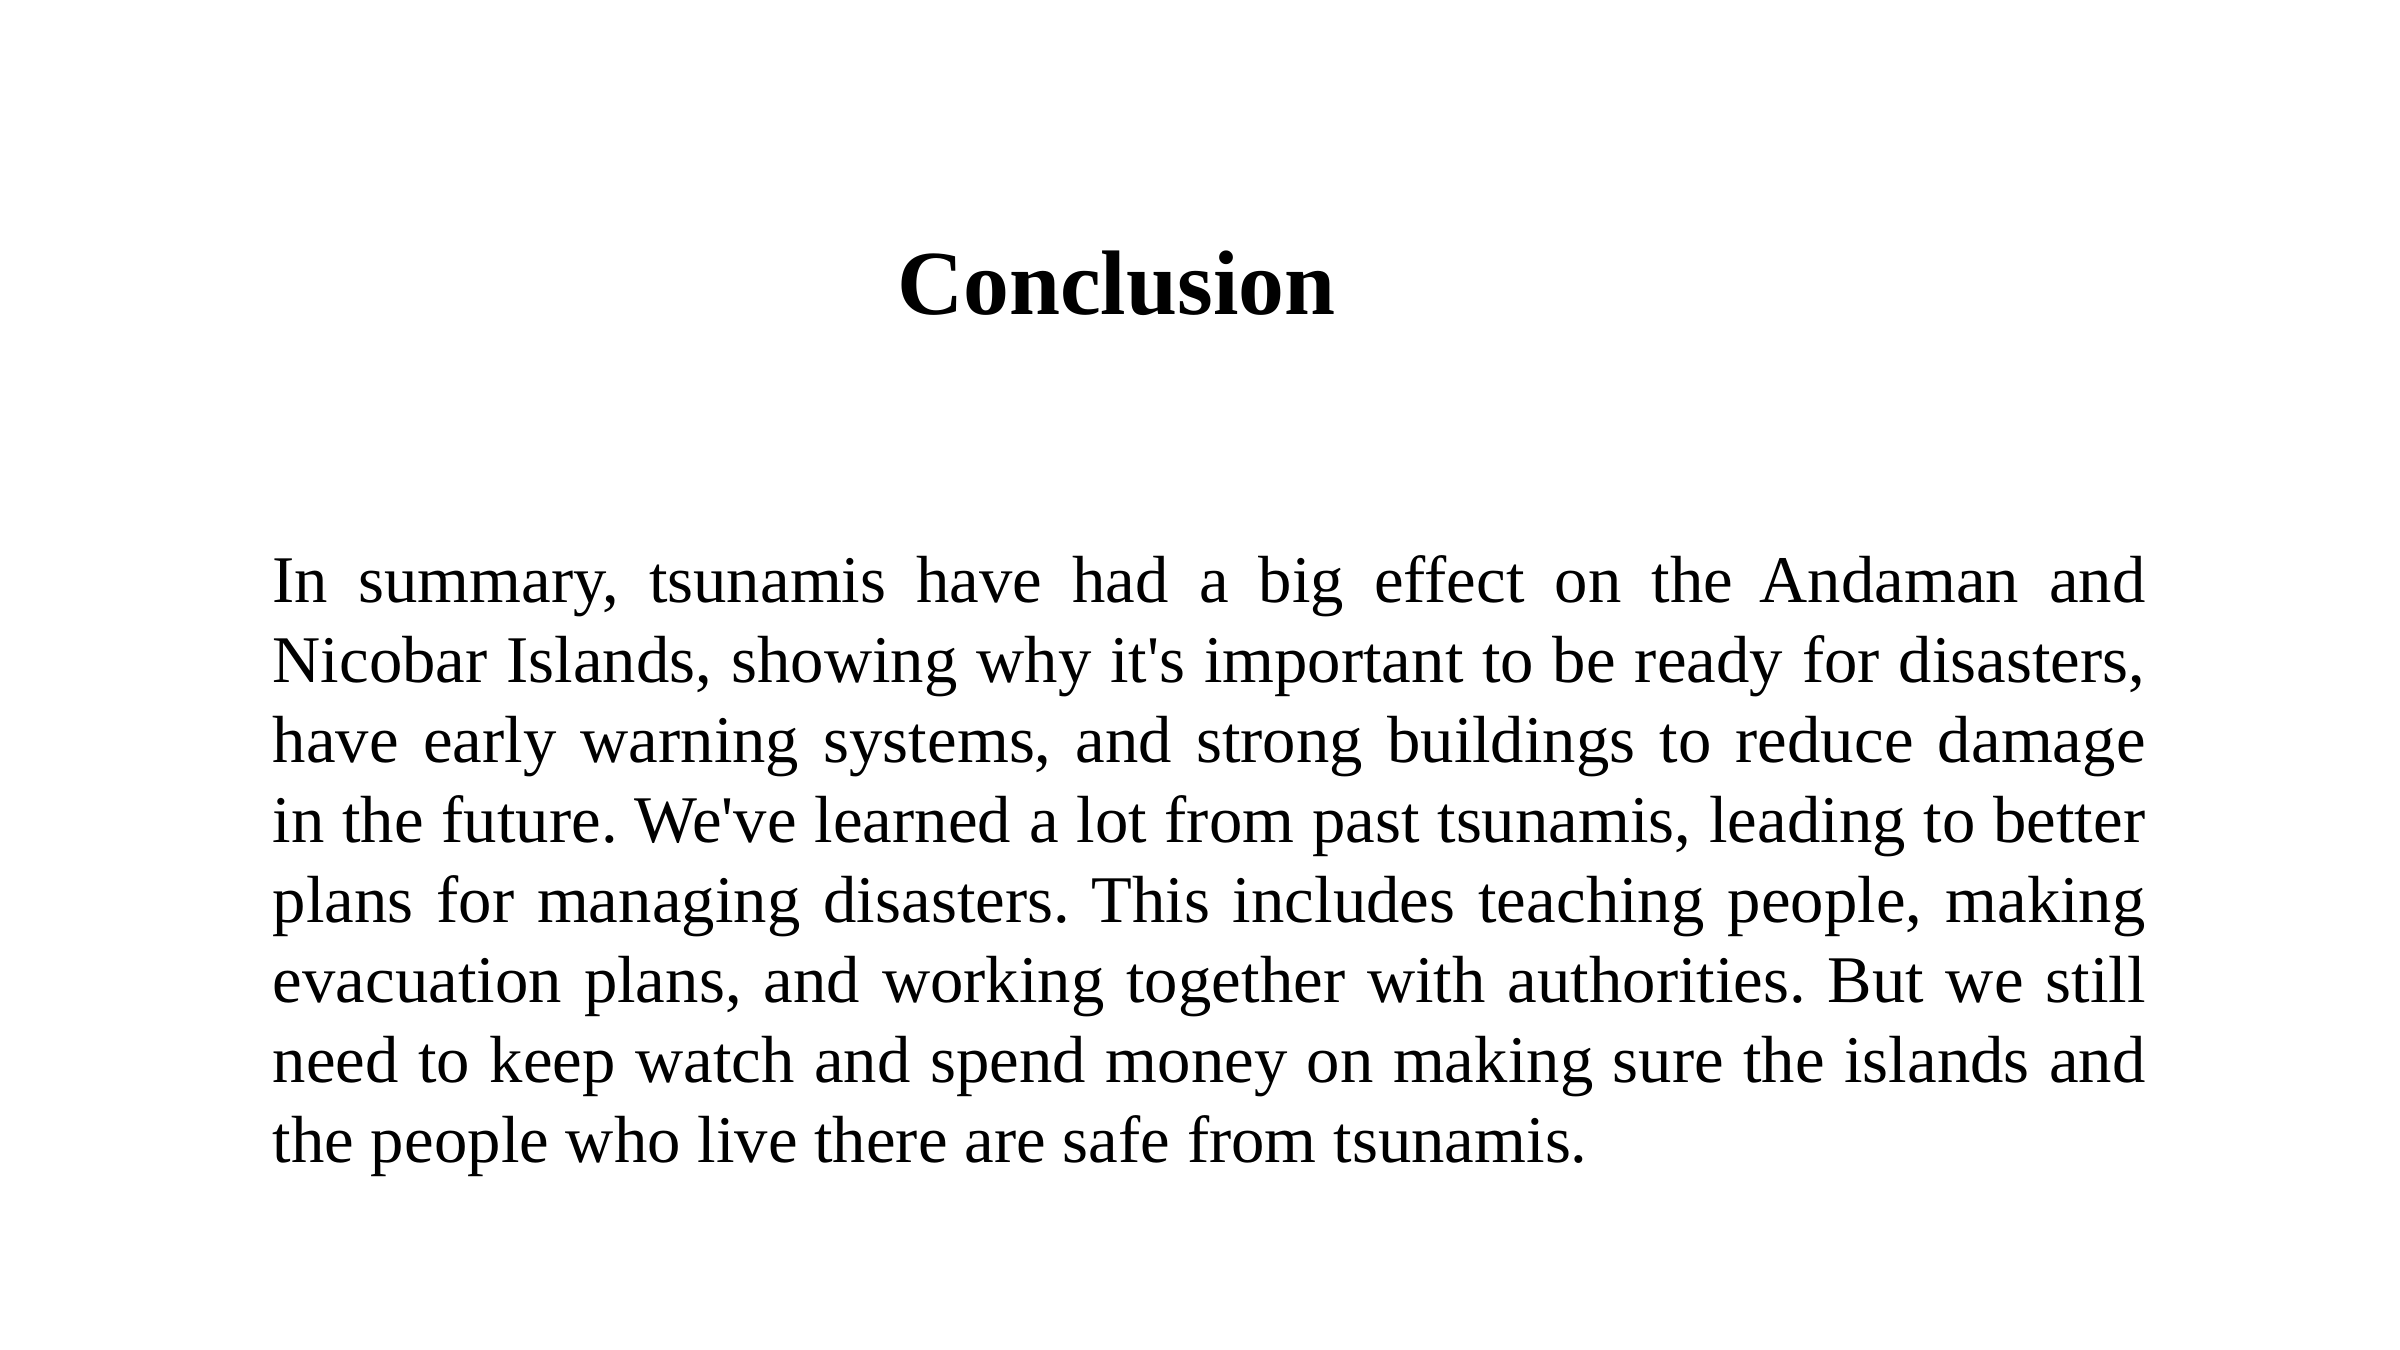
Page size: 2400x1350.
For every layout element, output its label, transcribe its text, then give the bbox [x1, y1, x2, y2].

text_box In summary, tsunamis have had a big effect on the Andaman and Nicobar Islands, showing why it's important to be ready for disasters, have early warning systems, and strong buildings to reduce damage in the future. We've learned a lot from past tsunamis, leading to better plans for managing disasters. This includes teaching people, making evacuation plans, and working together with authorities. But we still need to keep watch and spend money on making sure the islands and the people who live there are safe from tsunamis. [257, 528, 2165, 1183]
text_box Conclusion [713, 215, 1520, 341]
